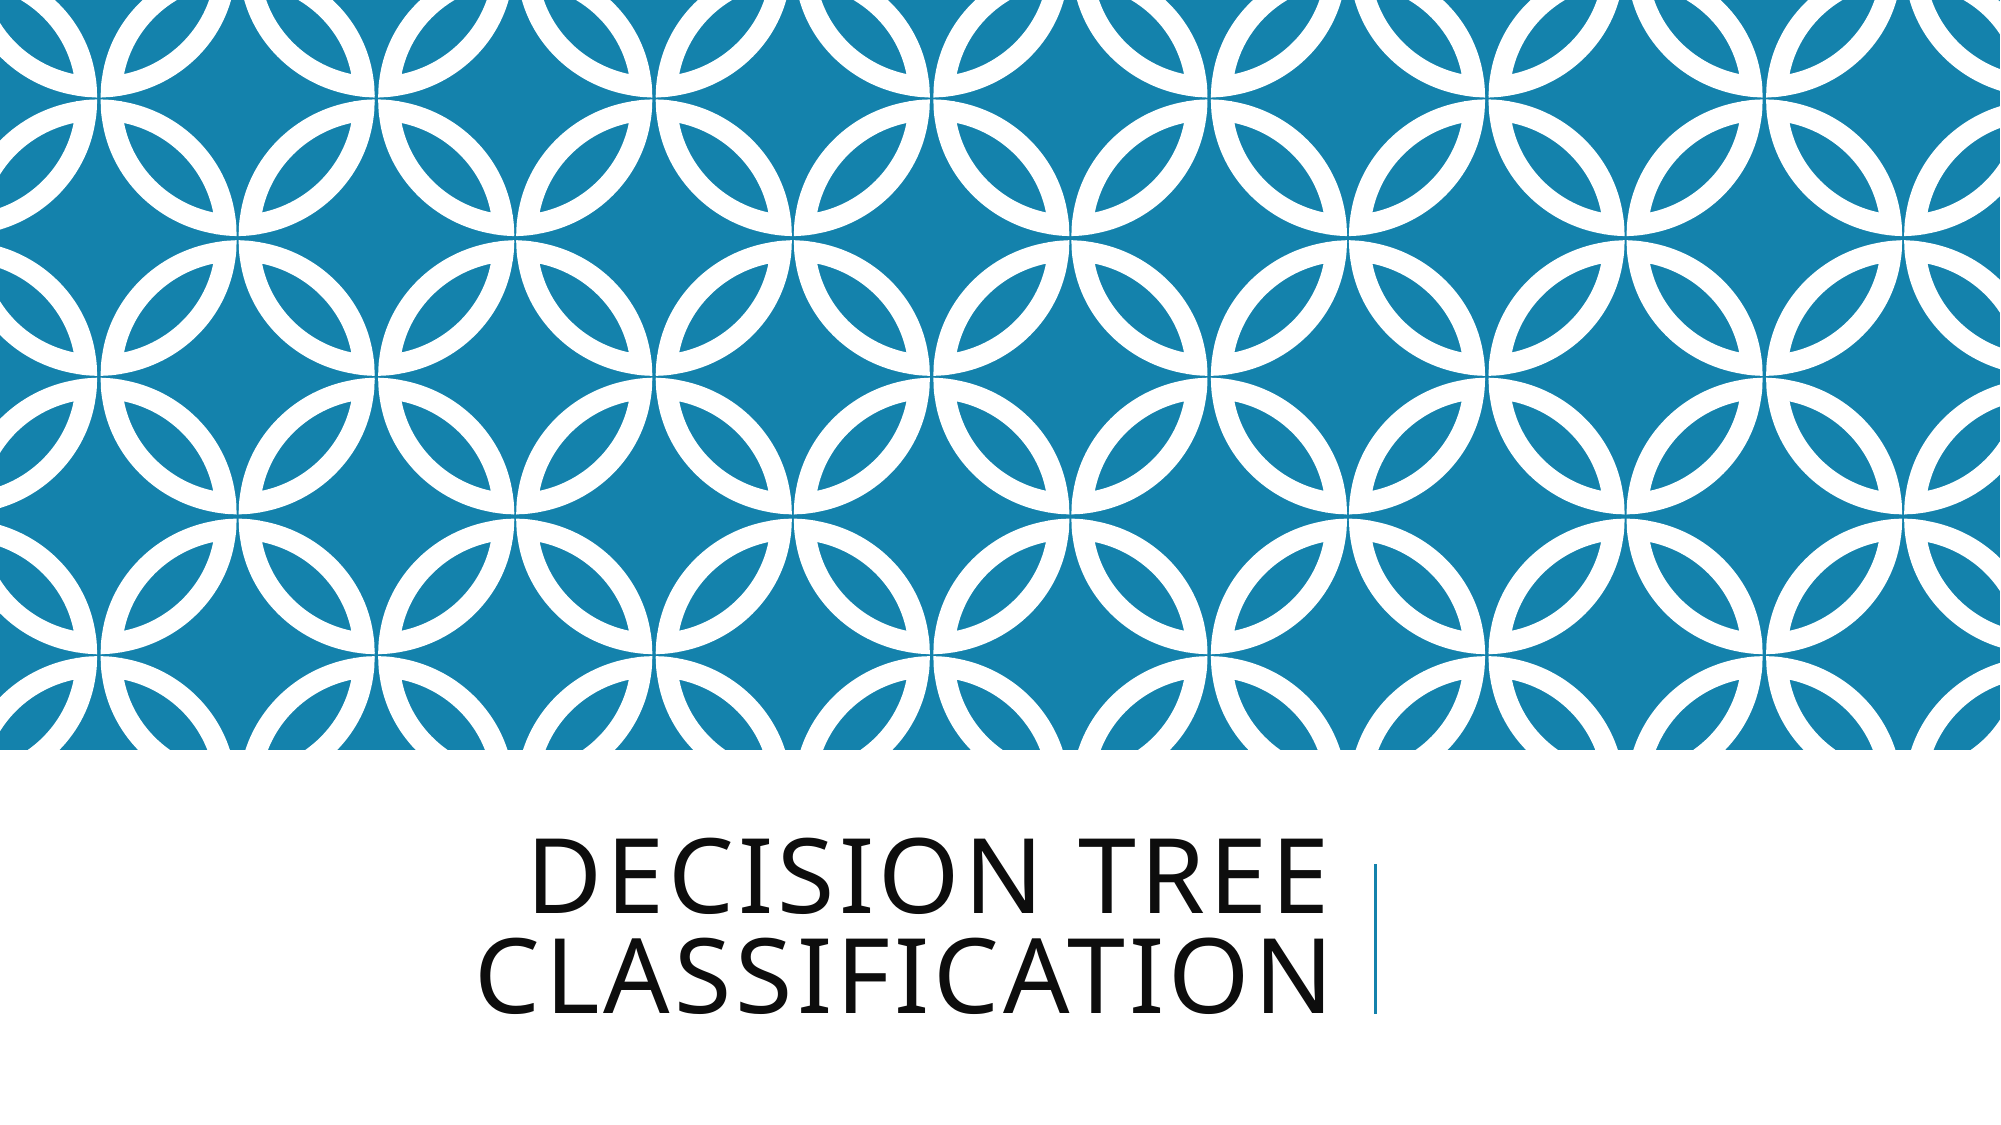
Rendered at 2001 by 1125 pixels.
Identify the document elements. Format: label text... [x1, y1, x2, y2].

title Decision tree classification [75, 813, 1350, 1054]
